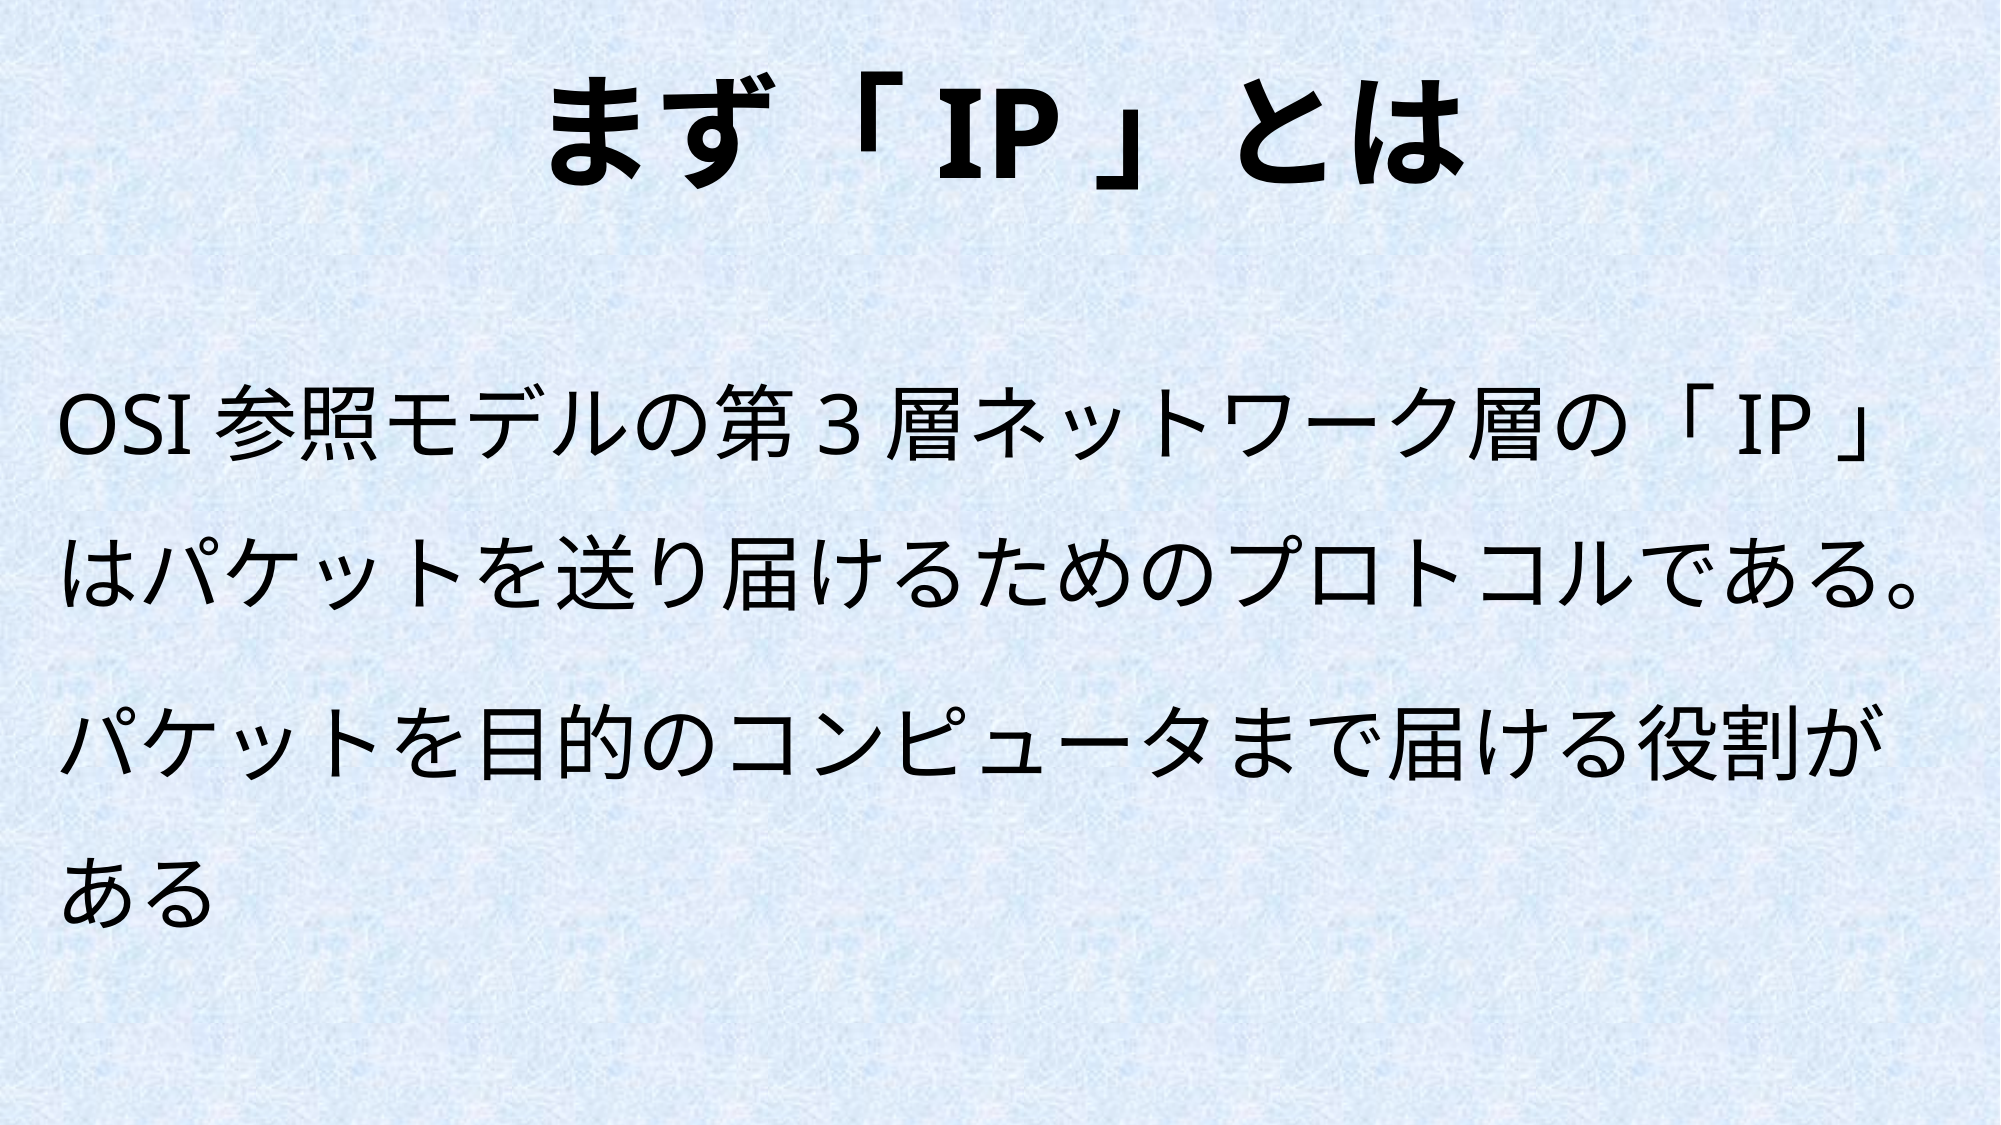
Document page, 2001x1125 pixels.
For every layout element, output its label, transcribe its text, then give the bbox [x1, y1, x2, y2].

title まず「IP」とは [421, 29, 1579, 247]
list OSI参照モデルの第3層ネットワーク層の「IP」はパケットを送り届けるためのプロトコルである。 パケットを目的のコンピュータまで届ける役割がある [40, 313, 1960, 1028]
